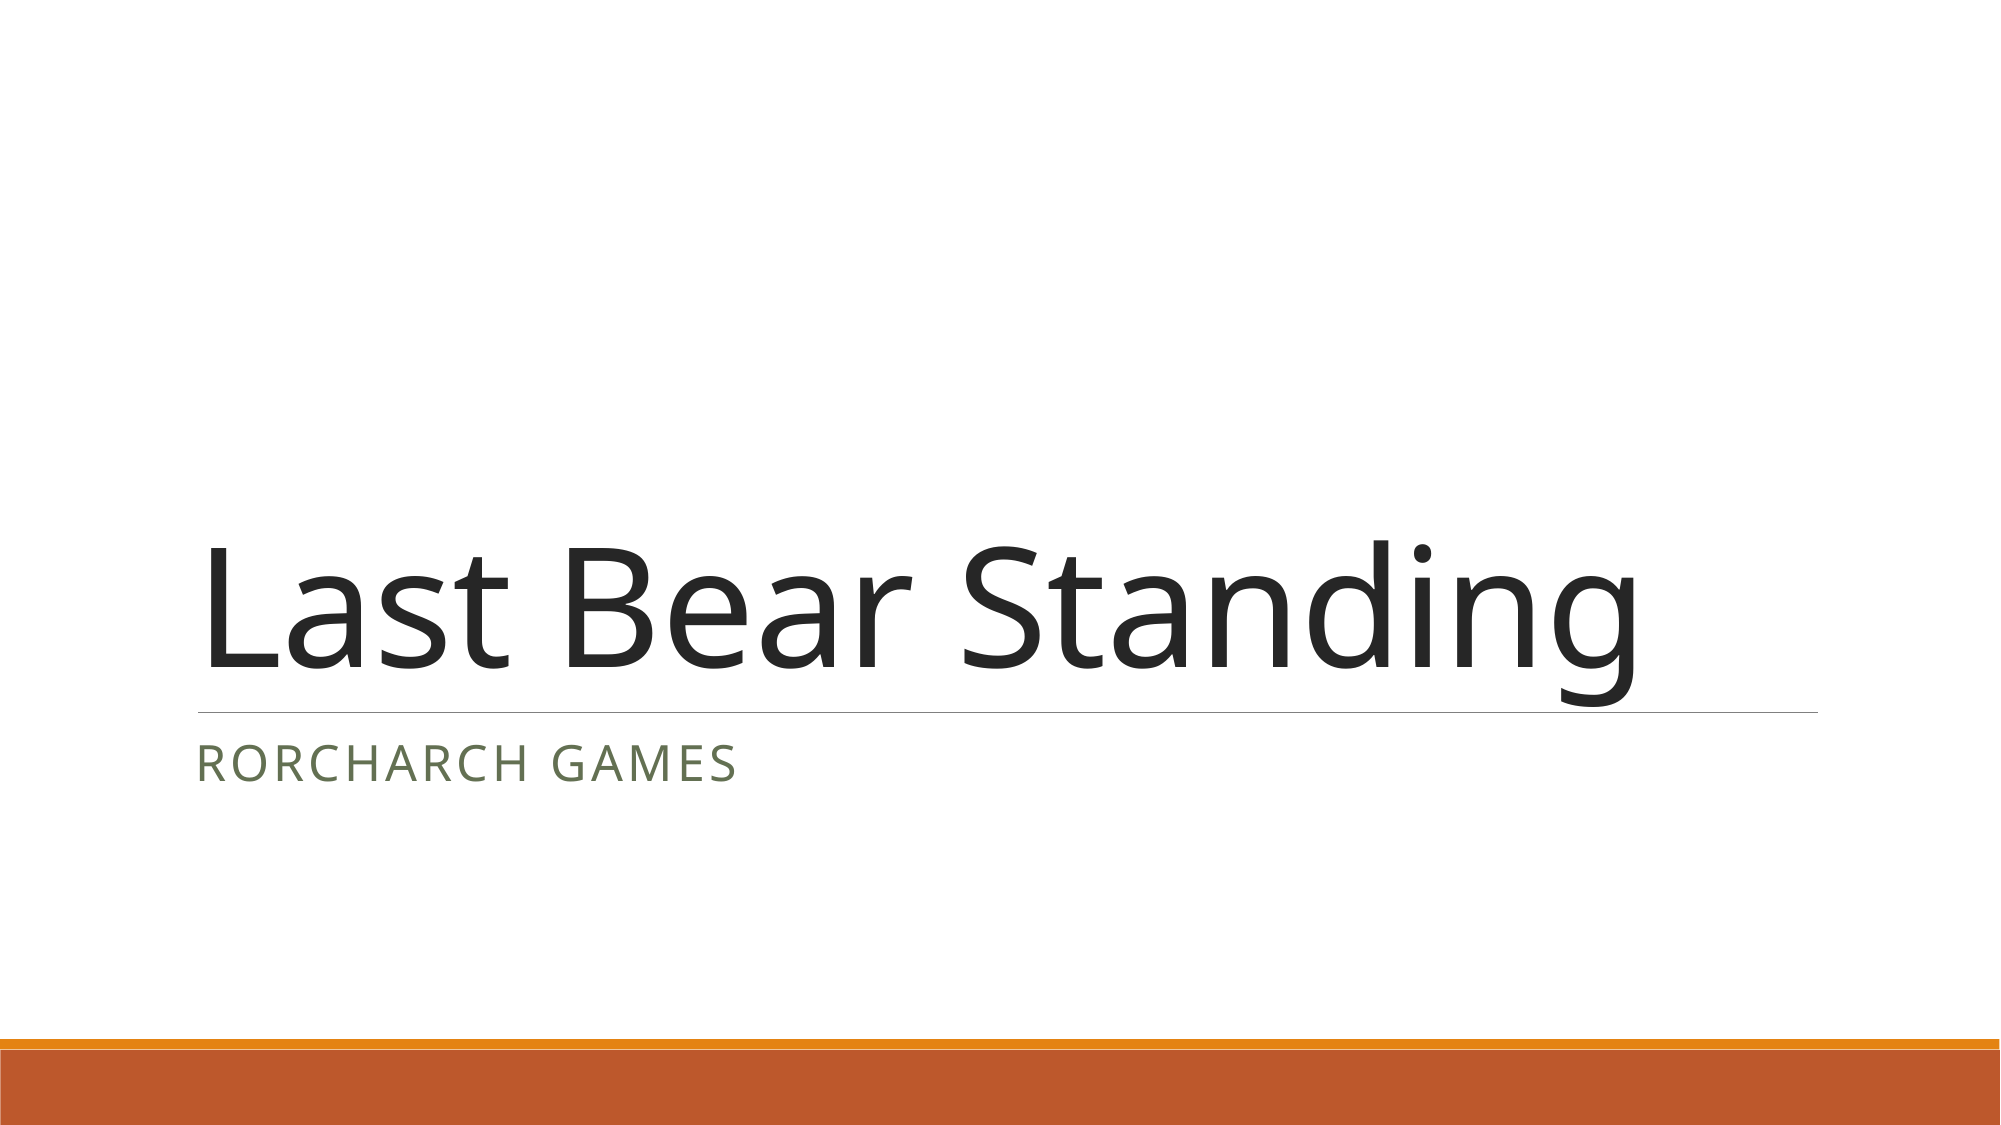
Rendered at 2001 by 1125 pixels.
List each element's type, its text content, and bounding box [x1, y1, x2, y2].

title Last Bear Standing [180, 124, 1830, 710]
subtitle Rorcharch Games [180, 730, 1831, 919]
